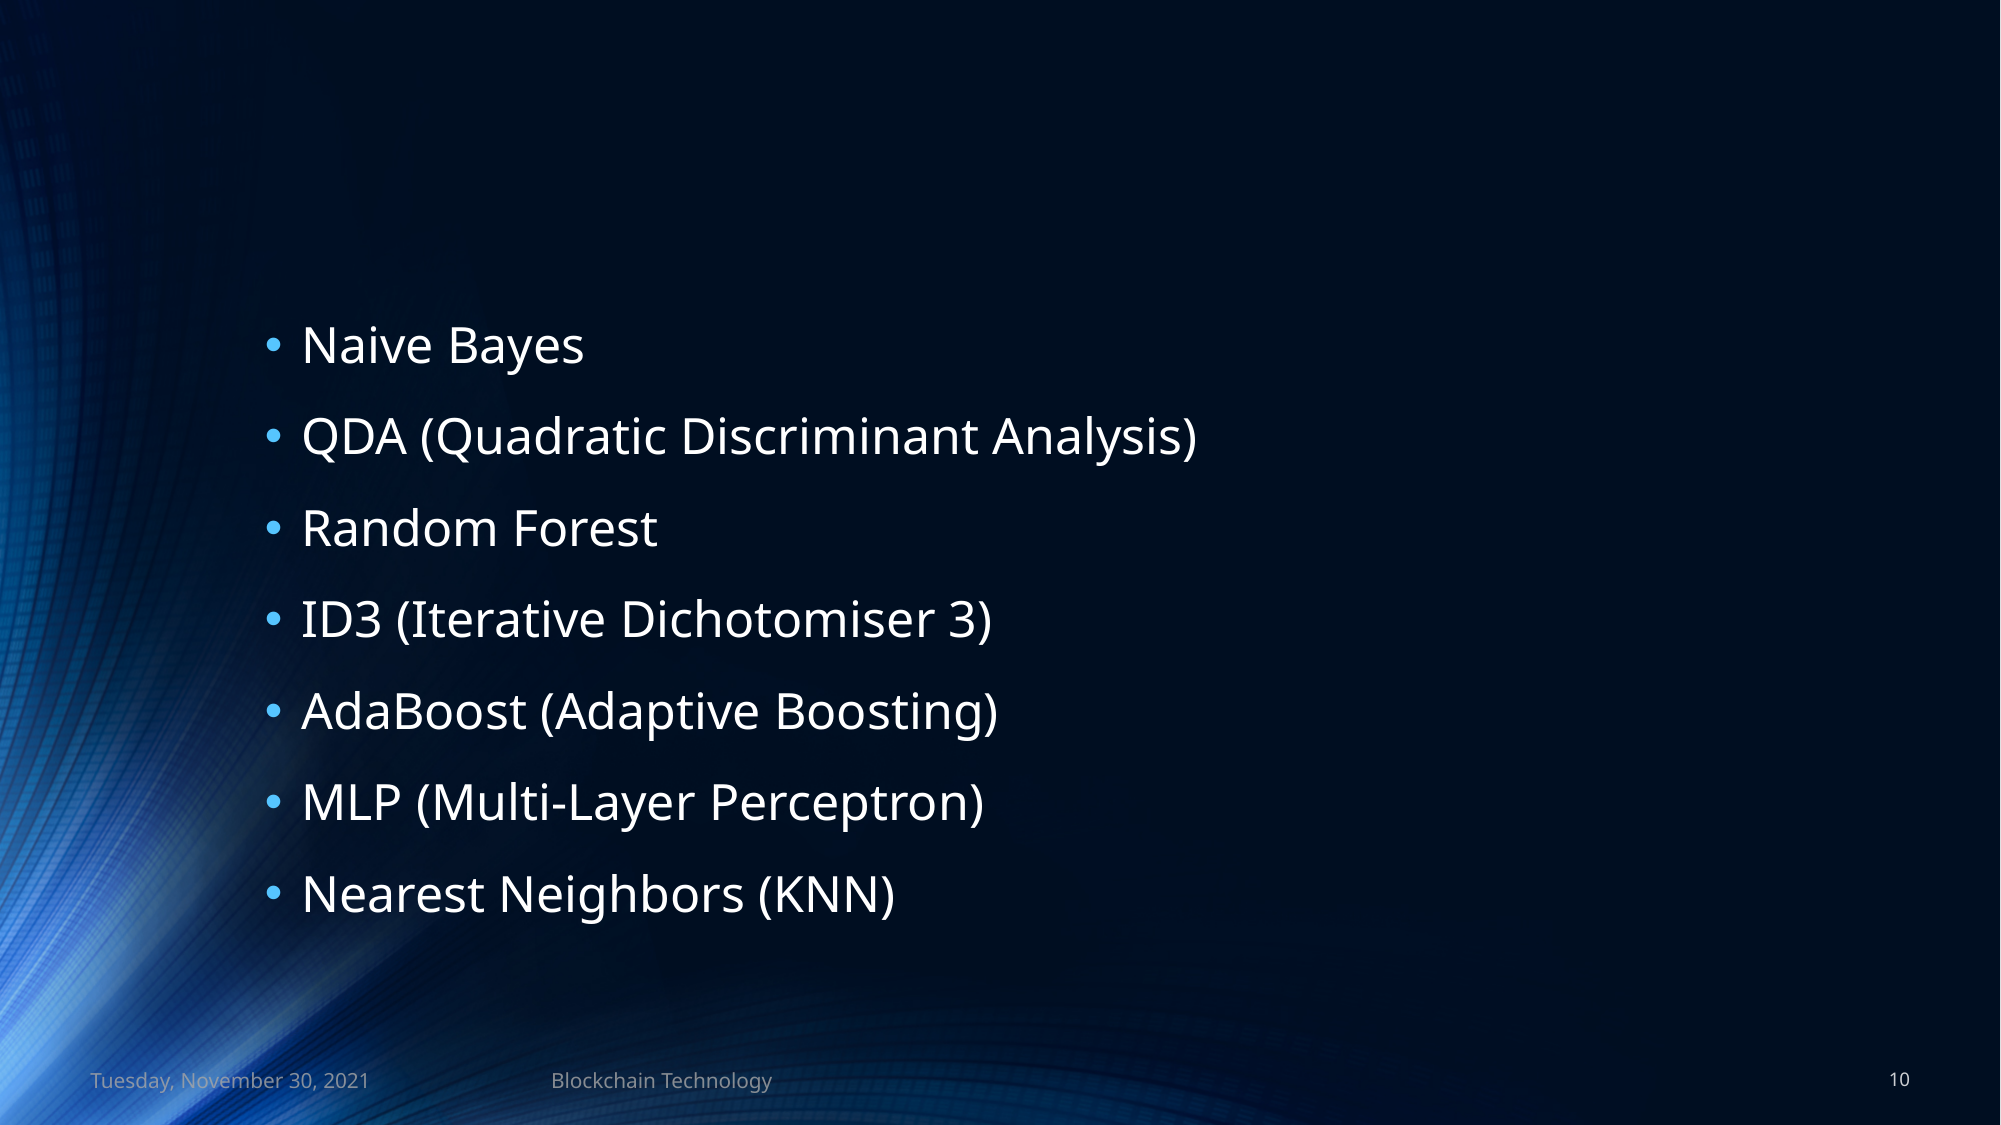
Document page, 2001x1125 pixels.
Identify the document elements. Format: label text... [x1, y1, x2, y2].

picture [0, 0, 2001, 1125]
text_box 10 [1632, 1067, 1910, 1093]
list Naive Bayes QDA (Quadratic Discriminant Analysis) Random Forest ID3 (Iterative Dichotomiser 3) AdaBoost (Adaptive Boosting) MLP (Multi-Layer Perceptron) Nearest Neighbors (KNN) [249, 312, 1749, 988]
text_box Blockchain Technology [550, 1067, 1598, 1093]
text_box Tuesday, November 30, 2021 [90, 1067, 522, 1093]
